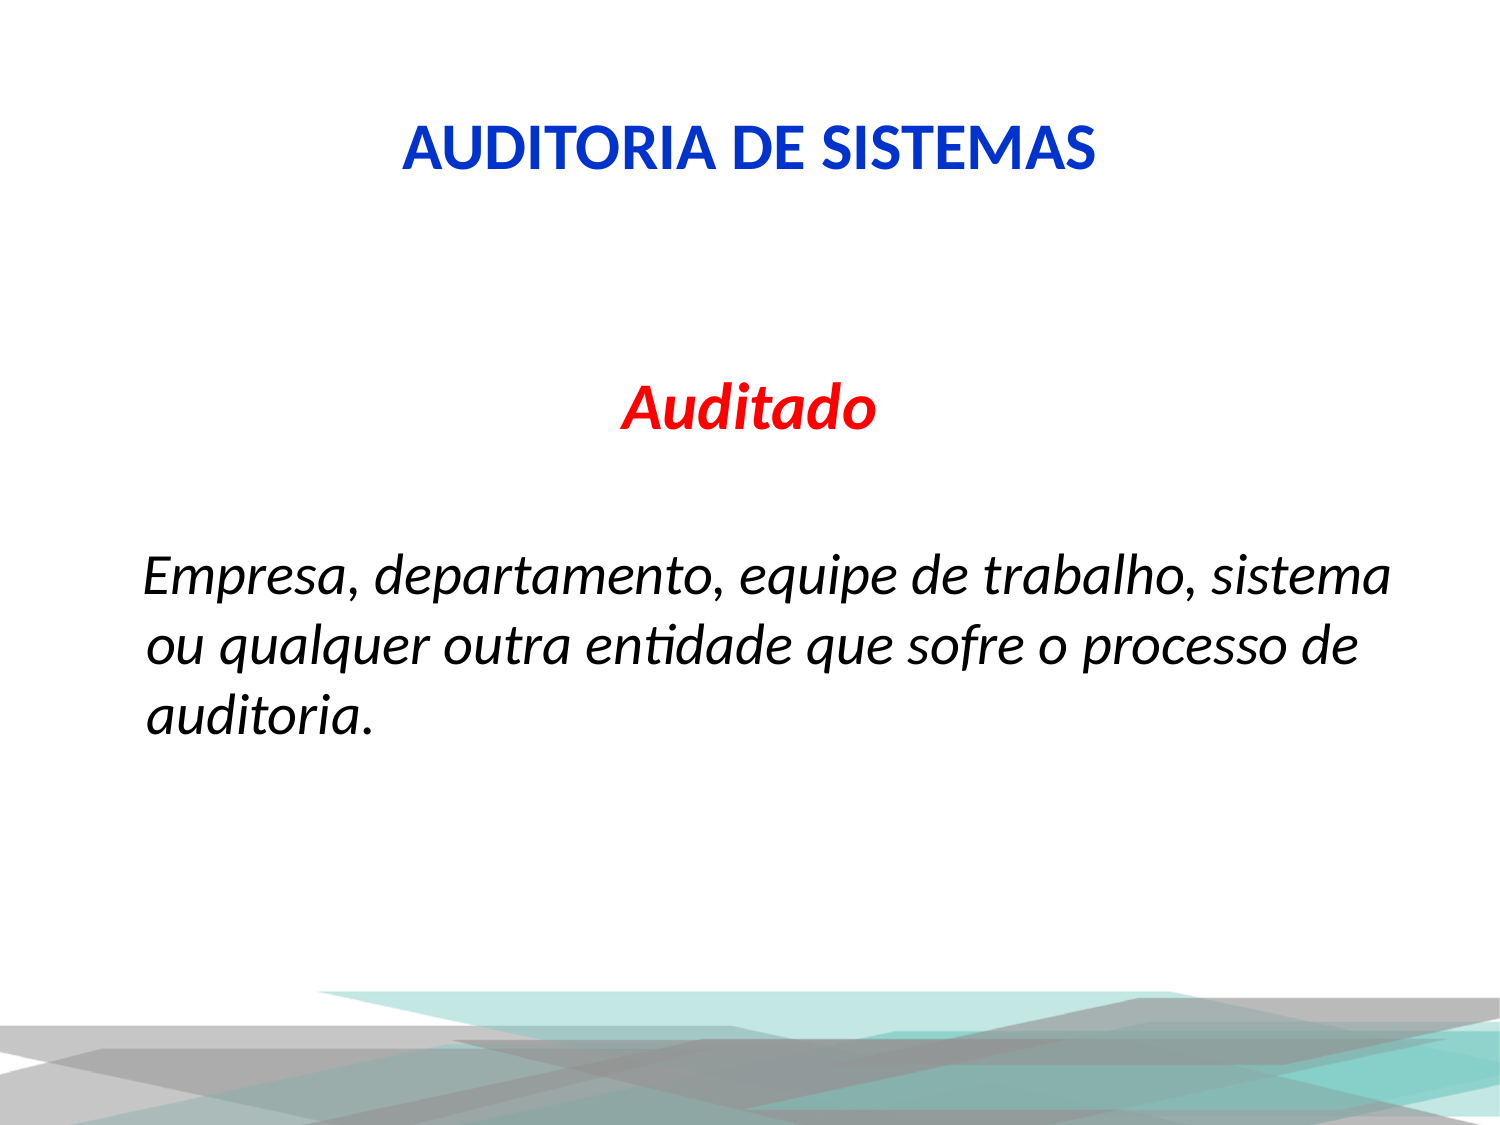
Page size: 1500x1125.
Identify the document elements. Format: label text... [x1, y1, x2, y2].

picture [0, 990, 1500, 1125]
title AUDITORIA DE SISTEMAS [75, 45, 1425, 233]
list Auditado Empresa, departamento, equipe de trabalho, sistema ou qualquer outra entidade que sofre o processo de auditoria. [75, 262, 1425, 1005]
